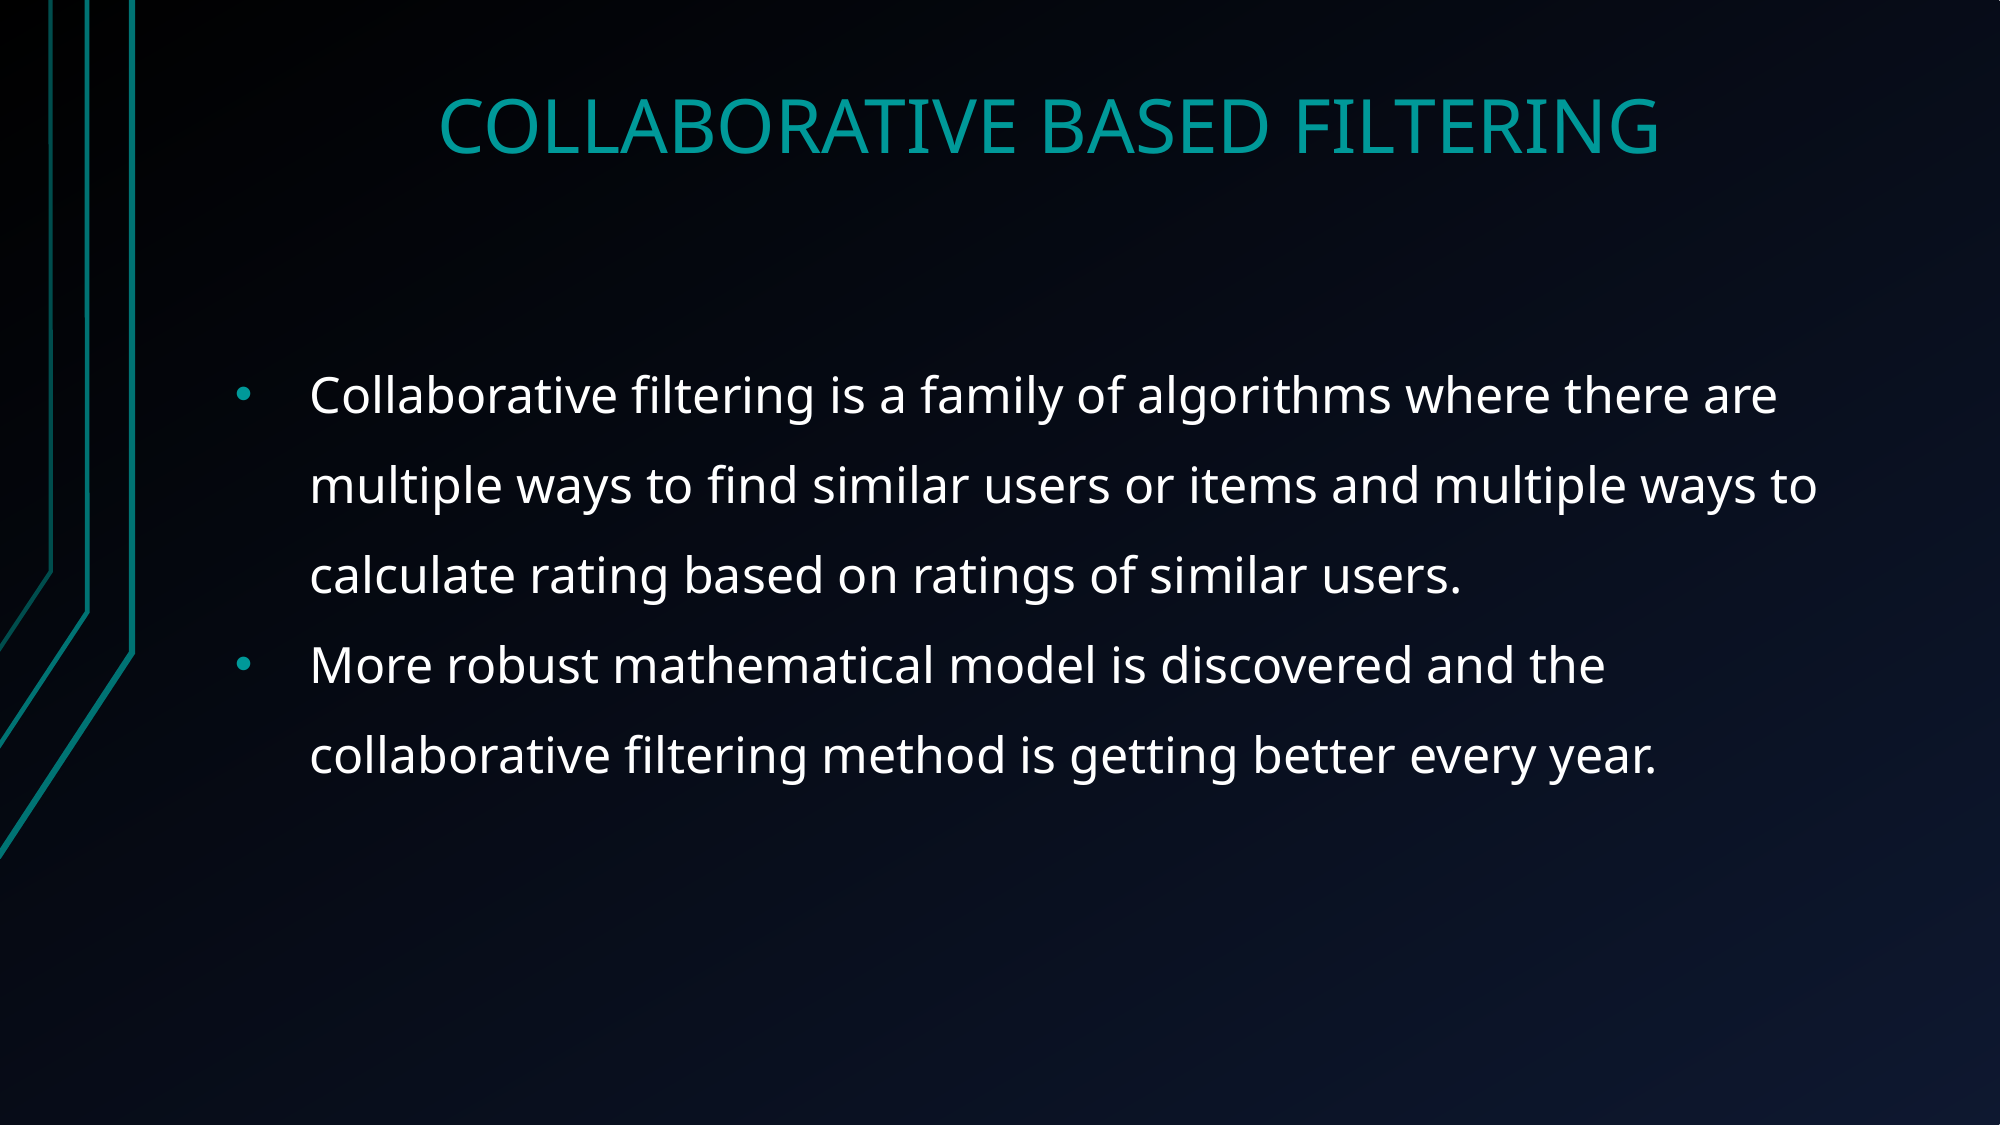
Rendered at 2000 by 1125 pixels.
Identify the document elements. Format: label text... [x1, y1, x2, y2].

title COLLABORATIVE BASED FILTERING [199, 47, 1900, 180]
text_box Collaborative filtering is a family of algorithms where there are multiple ways to find similar users or items and multiple ways to calculate rating based on ratings of similar users. More robust mathematical model is discovered and the collaborative filtering method is getting better every year. [220, 326, 1841, 791]
